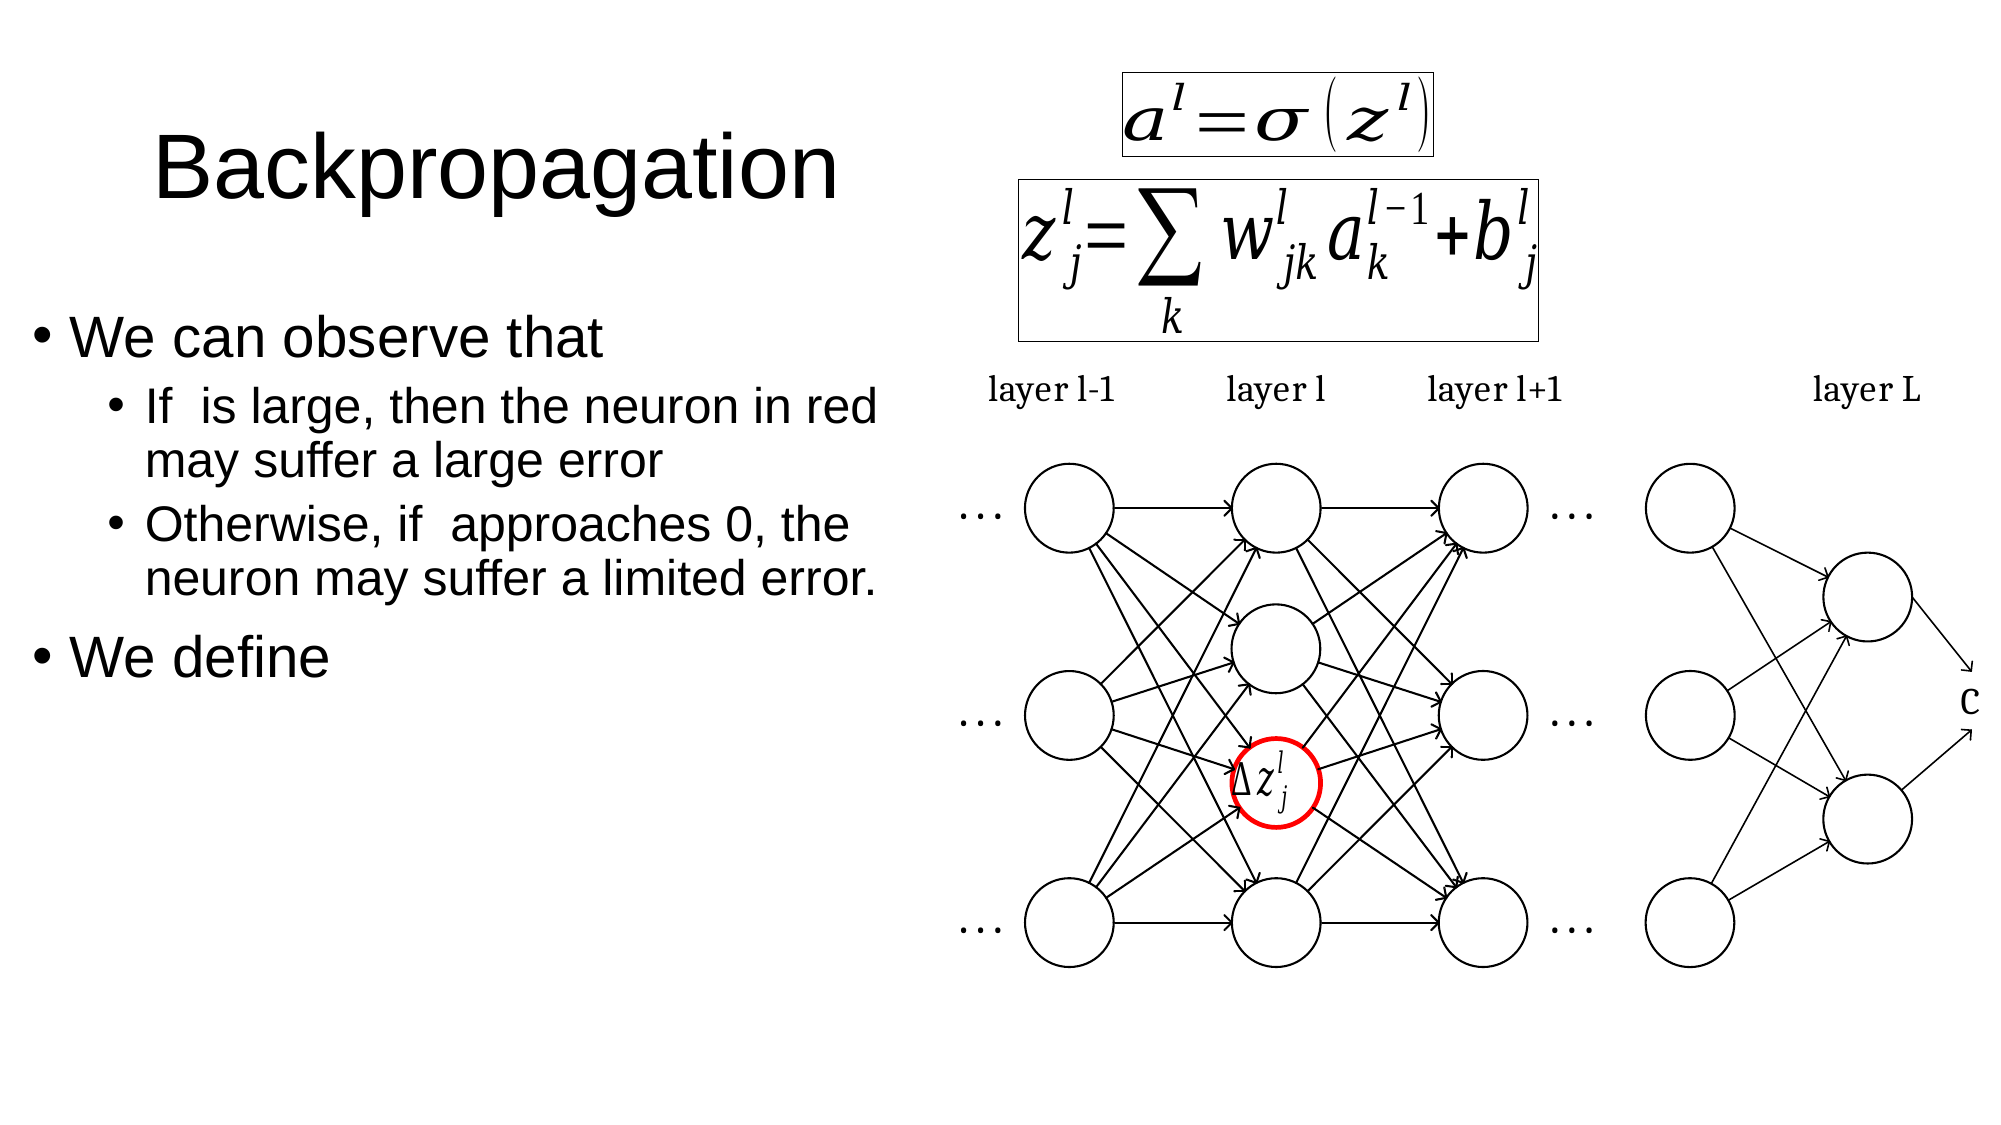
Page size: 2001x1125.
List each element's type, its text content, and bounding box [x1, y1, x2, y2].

picture [937, 352, 2000, 969]
title Backpropagation [137, 59, 935, 278]
